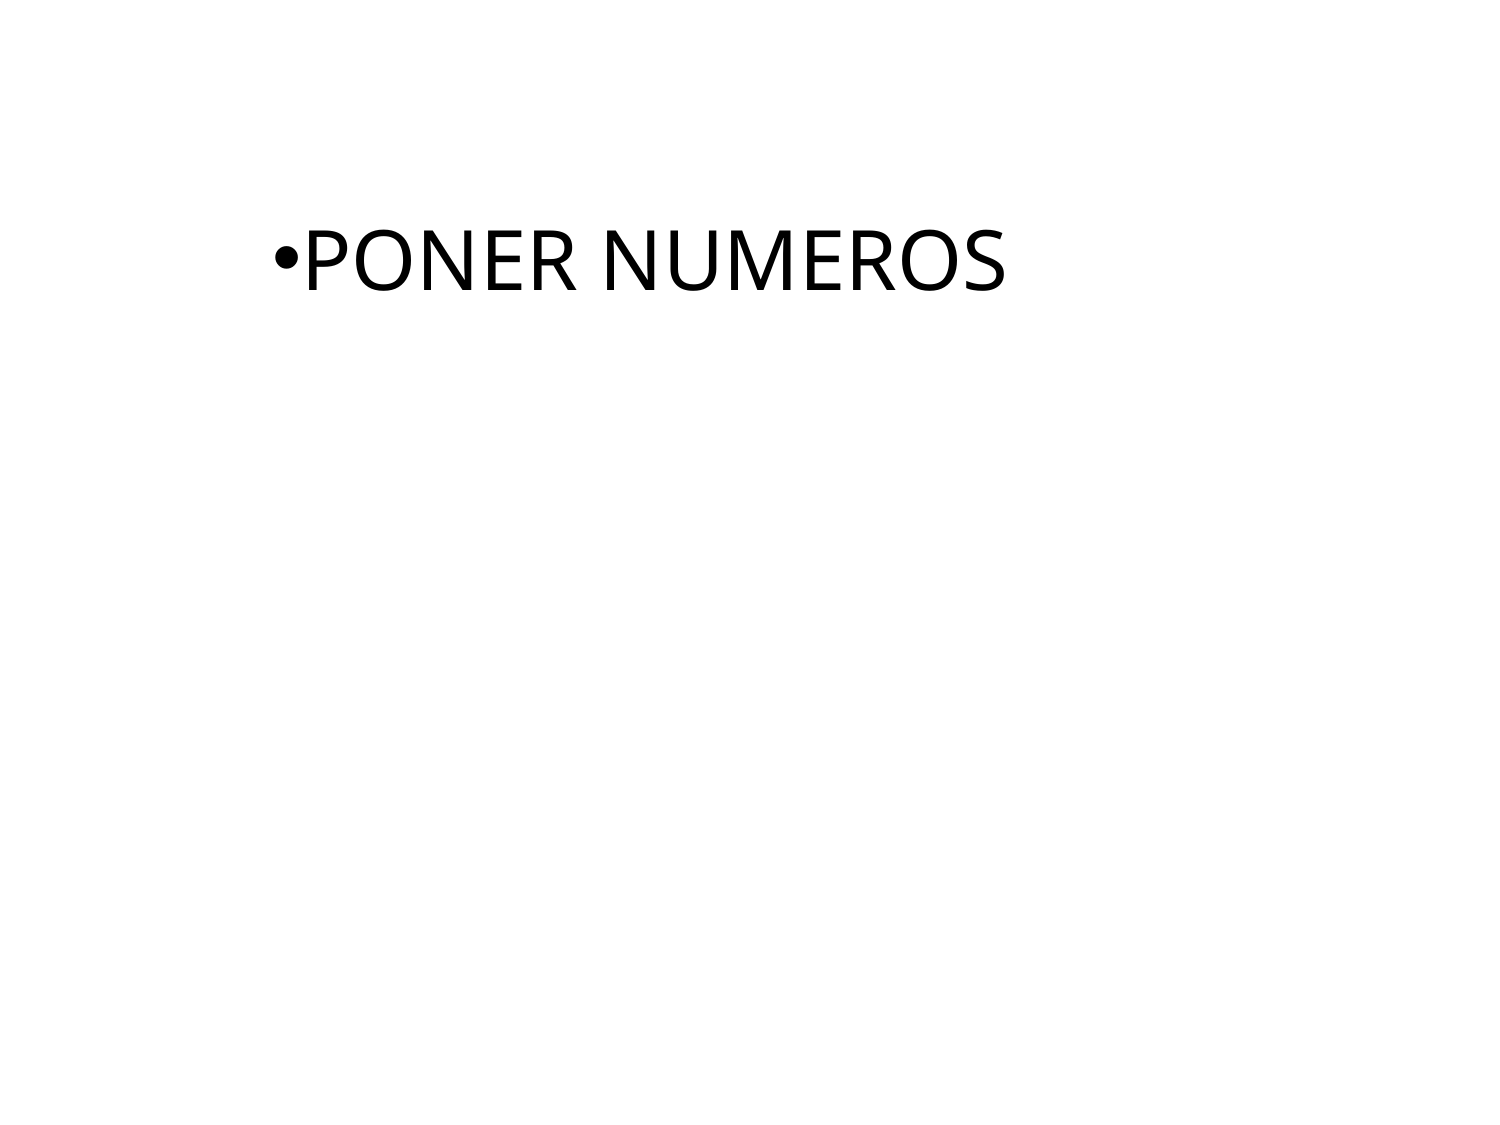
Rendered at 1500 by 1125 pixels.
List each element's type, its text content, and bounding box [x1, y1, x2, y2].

text_box PONER NUMEROS [257, 199, 1067, 314]
